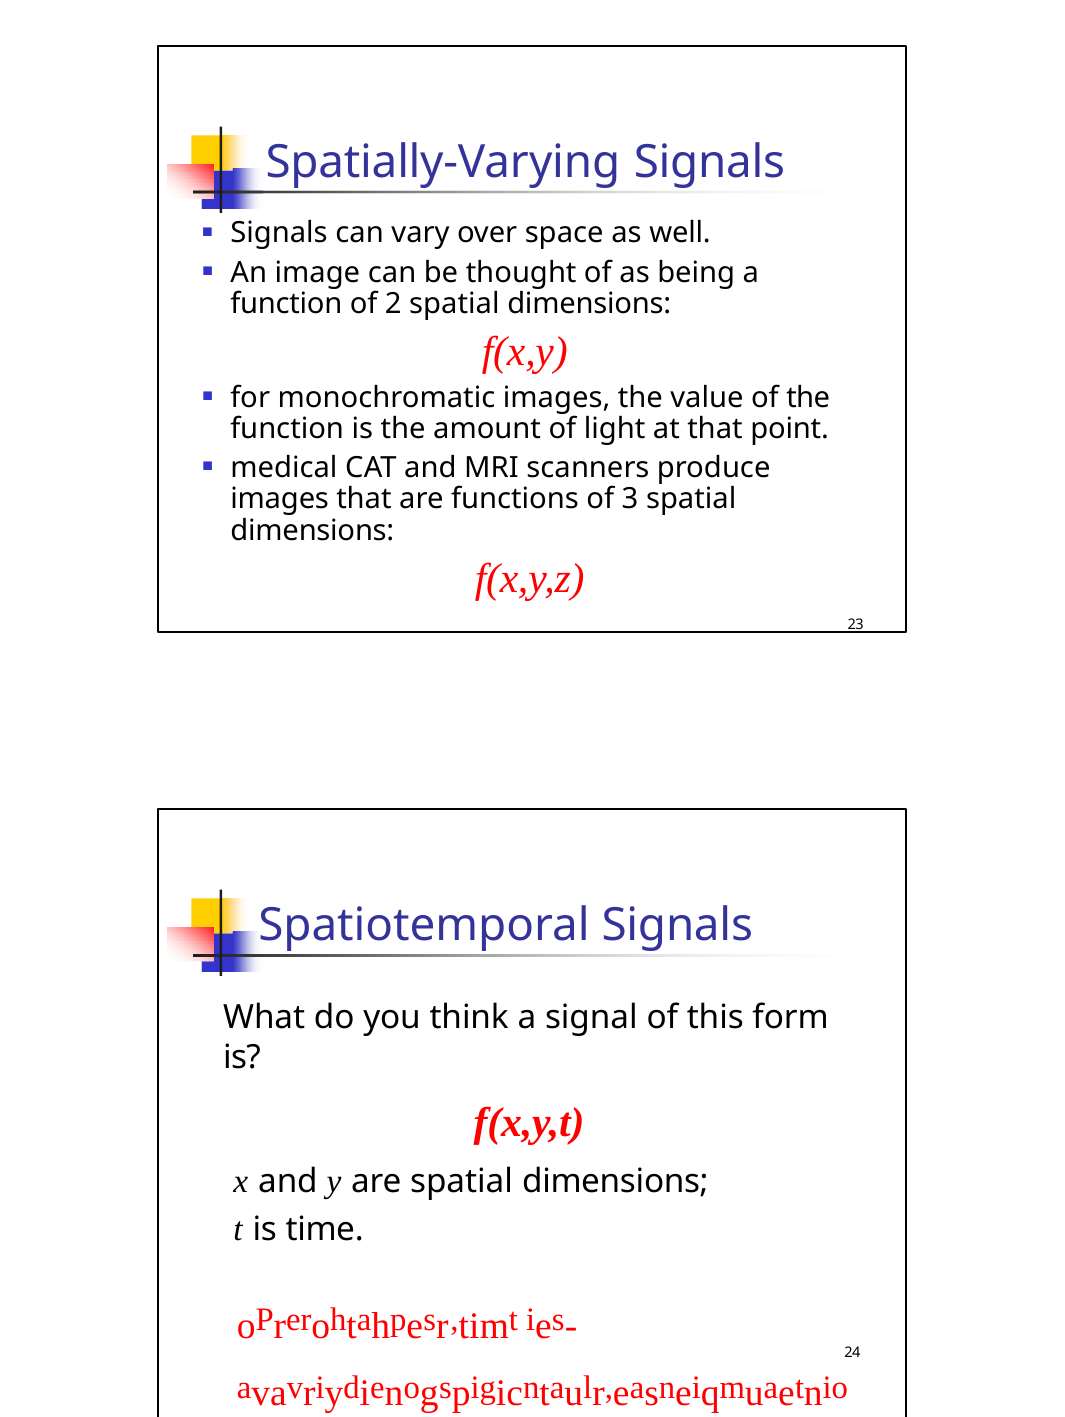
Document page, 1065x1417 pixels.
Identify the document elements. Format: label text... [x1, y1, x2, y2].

text_box Spatiotemporal Signals What do you think a signal of this form is? f(x,y,t) x and y are spatial dimensions; t is time. oPrerohtahpesr,timt ies-avavriydienogspigicntaulr,easneiqmuaetniocne,. [158, 809, 907, 1417]
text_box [167, 889, 869, 977]
text_box 24 [842, 1339, 865, 1360]
text_box Spatially-Varying Signals Signals can vary over space as well. An image can be thought of as being a function of 2 spatial dimensions: f(x,y) for monochromatic images, the value of the function is the amount of light at that point. medical CAT and MRI scanners produce images that are functions of 3 spatial dimensions: f(x,y,z) 23 [158, 46, 907, 633]
